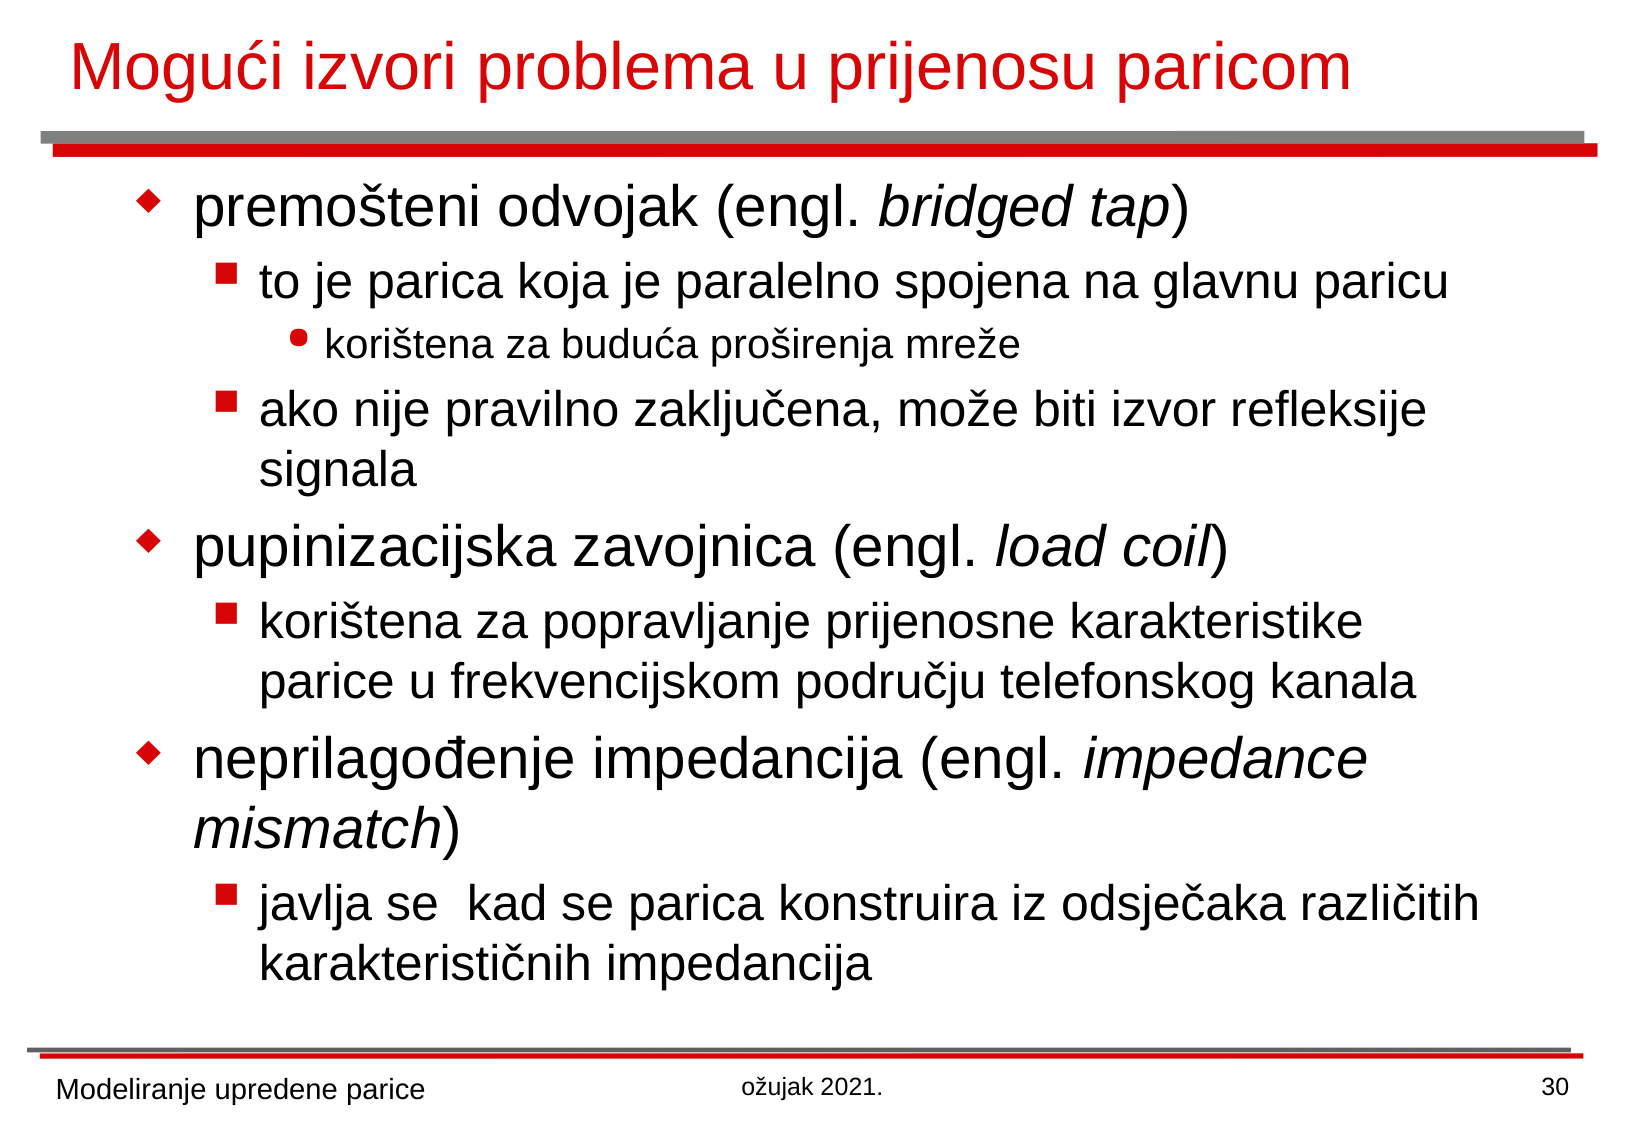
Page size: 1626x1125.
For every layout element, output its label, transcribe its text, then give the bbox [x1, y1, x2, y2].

slide_number 30 [1245, 1062, 1585, 1125]
footer Modeliranje upredene parice [40, 1062, 556, 1125]
title Mogući izvori problema u prijenosu paricom [53, 0, 1436, 126]
list premošteni odvojak (engl. bridged tap) to je parica koja je paralelno spojena na glavnu paricu korištena za buduća proširenja mreže ako nije pravilno zaključena, može biti izvor refleksije signala pupinizacijska zavojnica (engl. load coil) korištena za popravljanje prijenosne karakteristike parice u frekvencijskom području telefonskog kanala neprilagođenje impedancija (engl. impedance mismatch) javlja se kad se parica konstruira iz odsječaka različitih karakterističnih impedancija [121, 160, 1504, 1036]
slide_number ožujak 2021. [642, 1062, 982, 1125]
